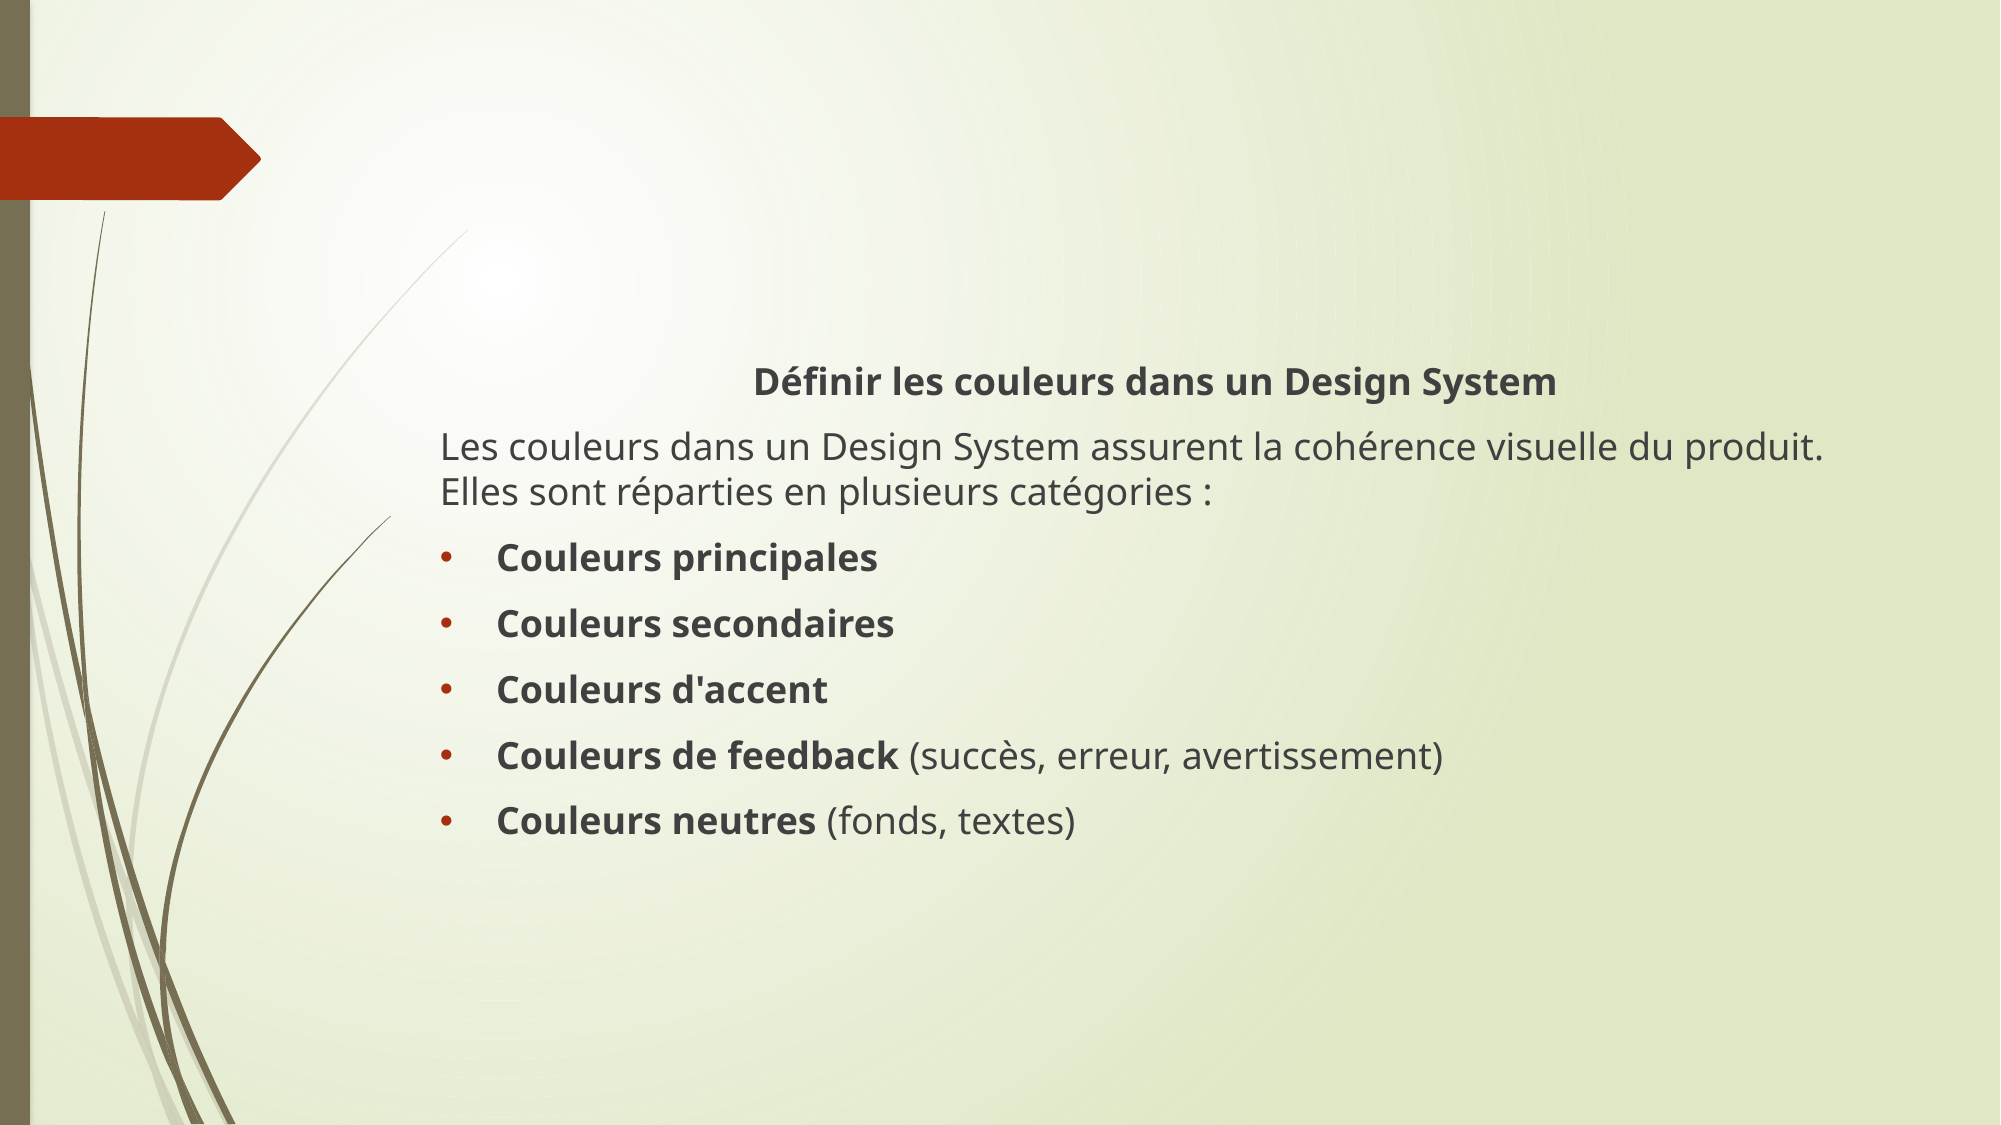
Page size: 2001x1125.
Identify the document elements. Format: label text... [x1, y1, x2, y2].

list Définir les couleurs dans un Design System Les couleurs dans un Design System assurent la cohérence visuelle du produit. Elles sont réparties en plusieurs catégories : Couleurs principales Couleurs secondaires Couleurs d'accent Couleurs de feedback (succès, erreur, avertissement) Couleurs neutres (fonds, textes) [424, 350, 1888, 970]
